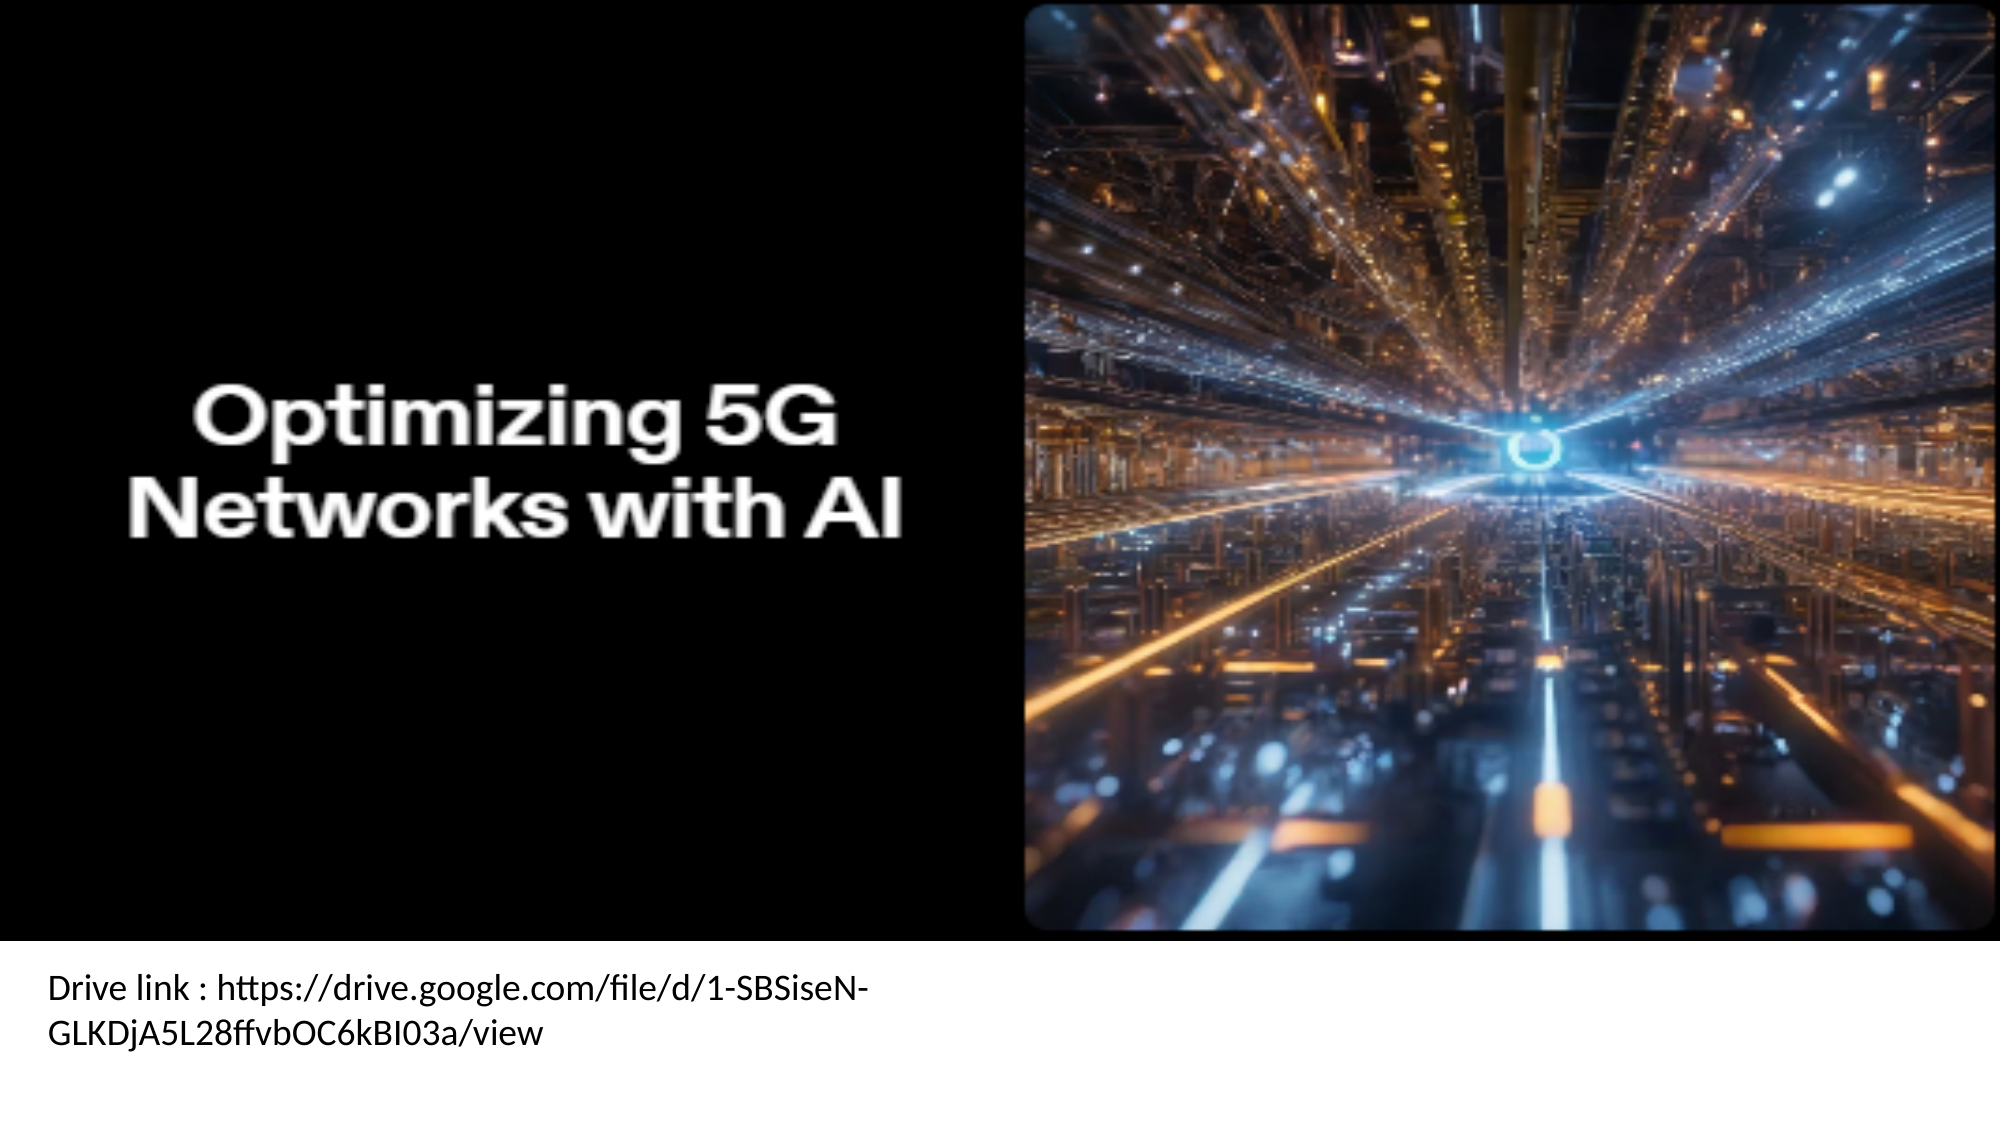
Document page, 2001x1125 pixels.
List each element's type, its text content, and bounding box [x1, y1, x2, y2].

text_box Drive link : https://drive.google.com/file/d/1-SBSiseN-GLKDjA5L28ffvbOC6kBI03a/view [33, 955, 1163, 1061]
picture [0, 0, 2000, 941]
